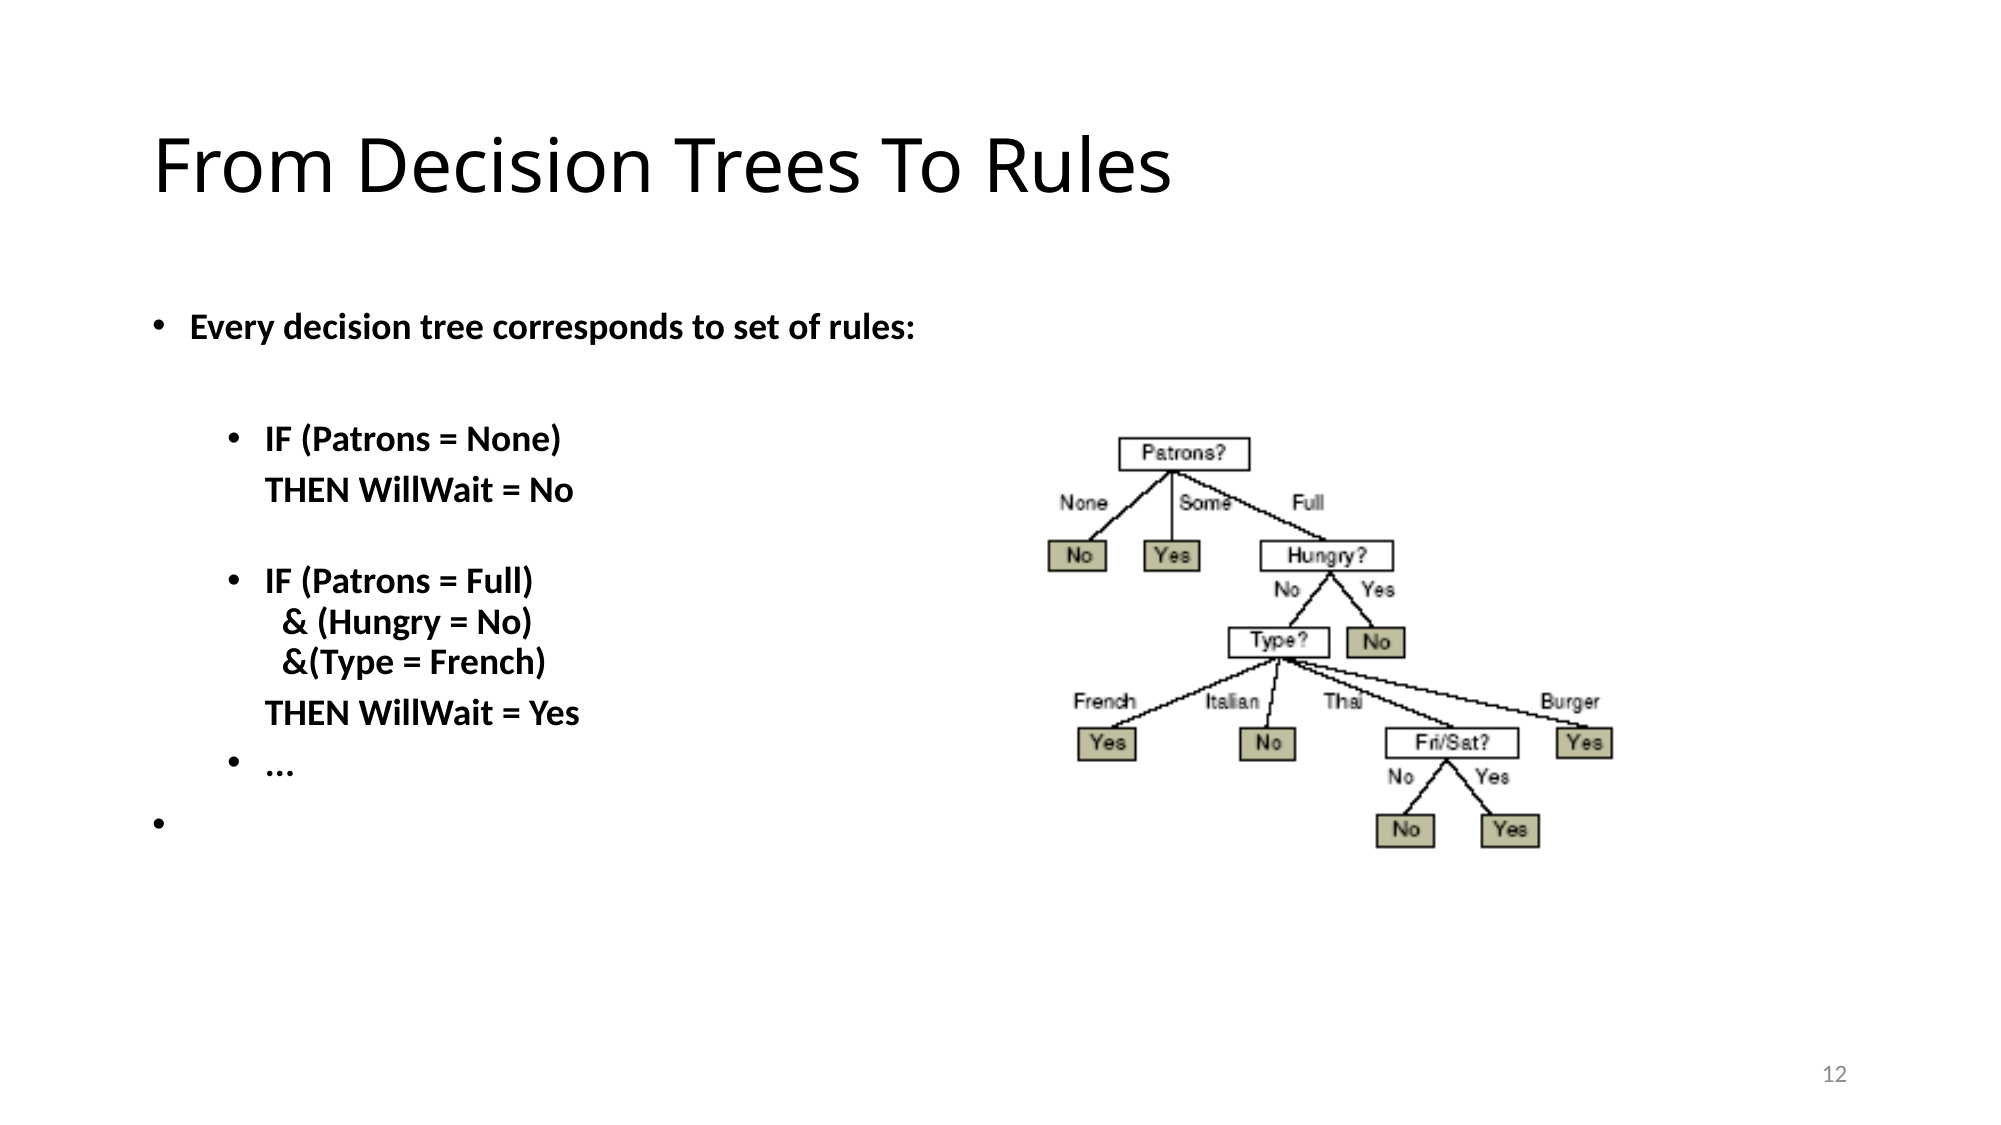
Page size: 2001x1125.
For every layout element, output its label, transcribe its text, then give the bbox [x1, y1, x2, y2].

picture [1012, 399, 1650, 867]
list Every decision tree corresponds to set of rules: IF (Patrons = None) THEN WillWait = No IF (Patrons = Full) & (Hungry = No) &(Type = French) THEN WillWait = Yes ... [137, 299, 1863, 1014]
slide_number 12 [1412, 1042, 1863, 1103]
title From Decision Trees To Rules [137, 59, 1863, 278]
